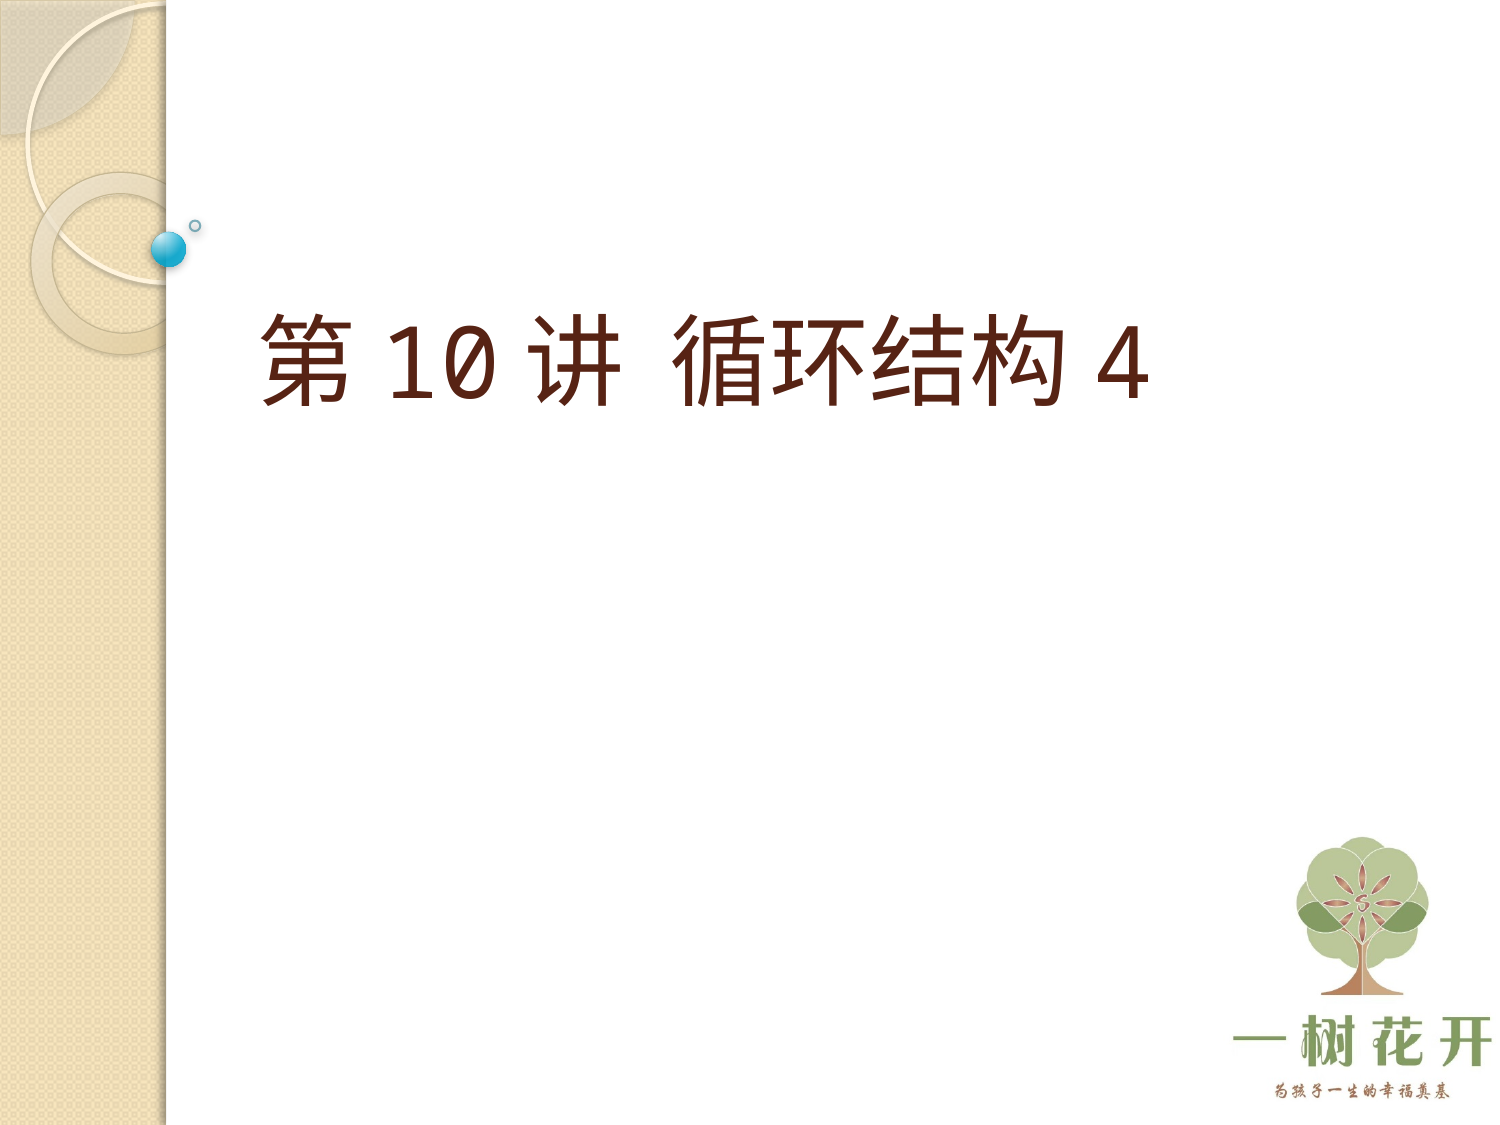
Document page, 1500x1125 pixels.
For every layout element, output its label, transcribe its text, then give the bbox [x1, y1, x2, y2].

title 第10讲 循环结构4 [242, 184, 1458, 426]
picture [1223, 826, 1500, 1125]
